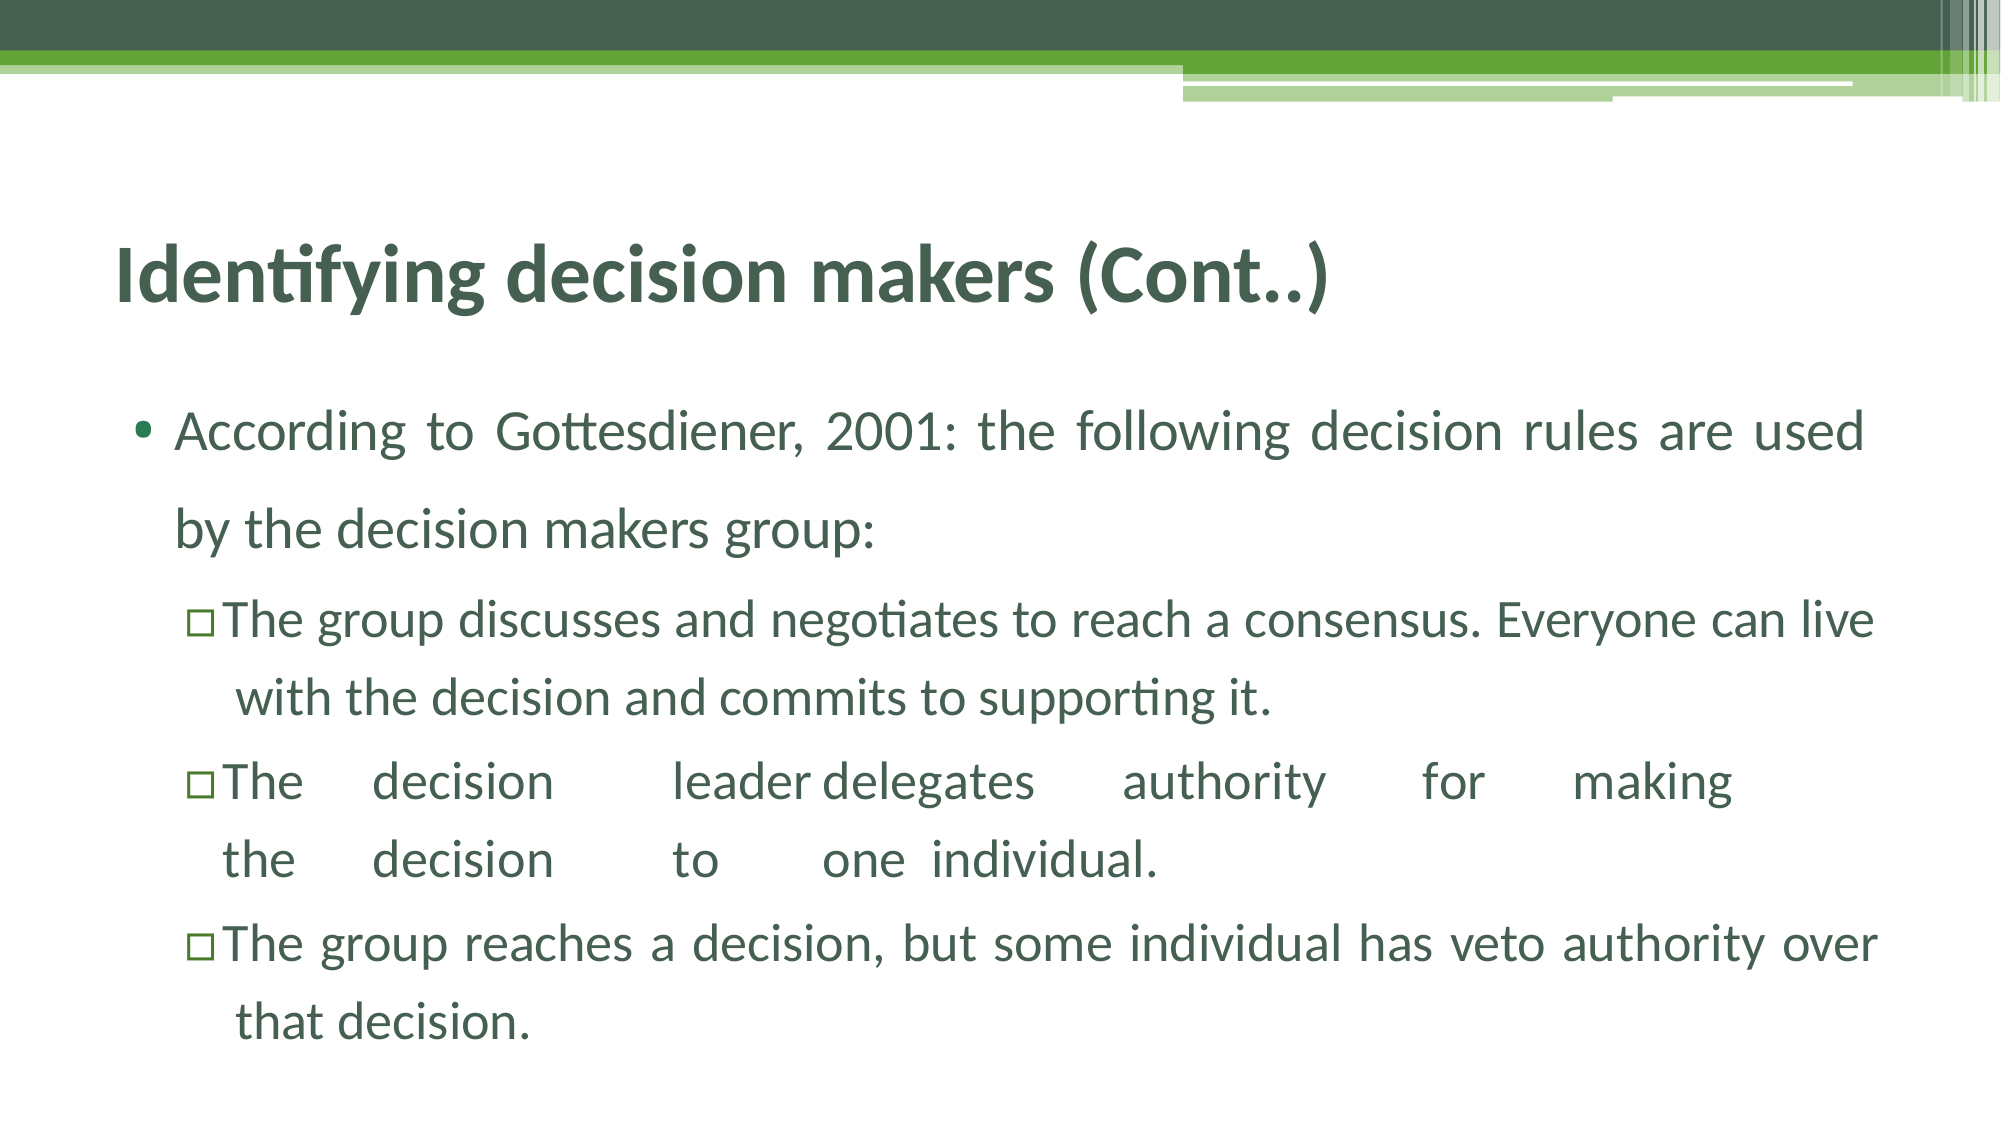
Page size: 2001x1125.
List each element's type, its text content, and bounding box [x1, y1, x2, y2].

text_box • According to Gottesdiener, 2001: the following decision rules are used by the decision makers group: ▫ The group discusses and negotiates to reach a consensus. Everyone can live with the decision and commits to supporting it. ▫ The decision leader delegates authority for making the decision to one individual. ▫ The group reaches a decision, but some individual has veto authority over that decision. [130, 361, 1888, 1051]
title Identifying decision makers (Cont..) [112, 217, 1342, 408]
